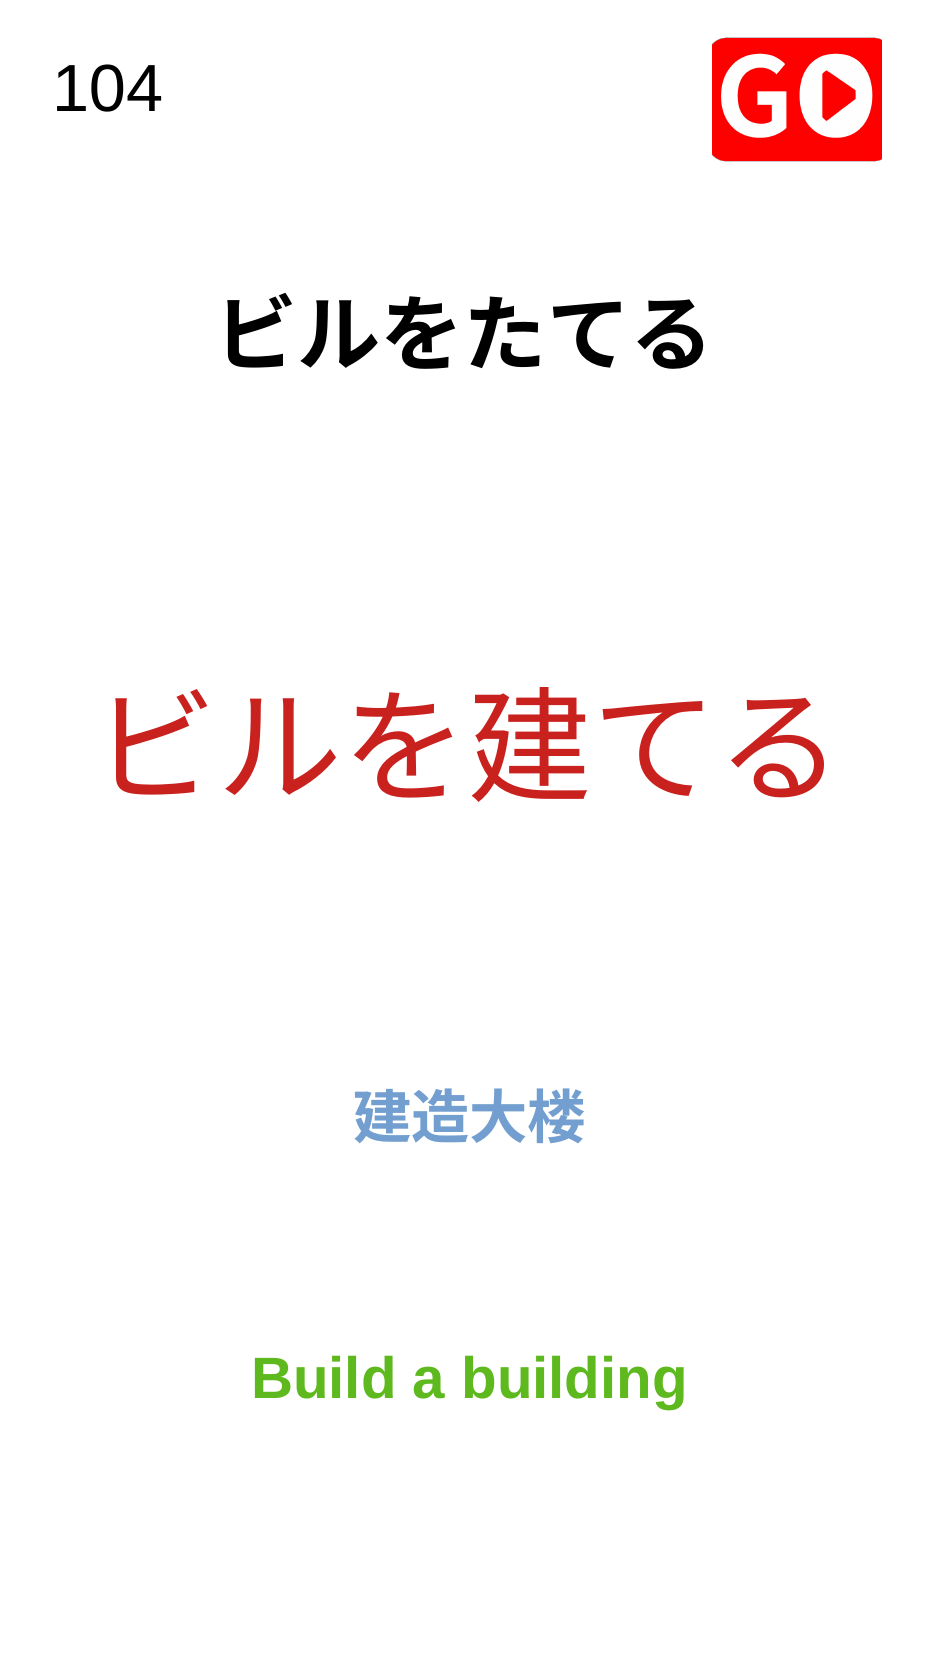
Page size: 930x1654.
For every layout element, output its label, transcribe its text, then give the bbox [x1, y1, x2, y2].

text_box ビルをたてる [33, 257, 894, 405]
text_box Build a building [39, 1301, 900, 1450]
text_box 建造大楼 [39, 1041, 900, 1189]
picture [712, 37, 882, 162]
text_box 104 [37, 37, 710, 132]
text_box ビルを建てる [37, 668, 898, 816]
